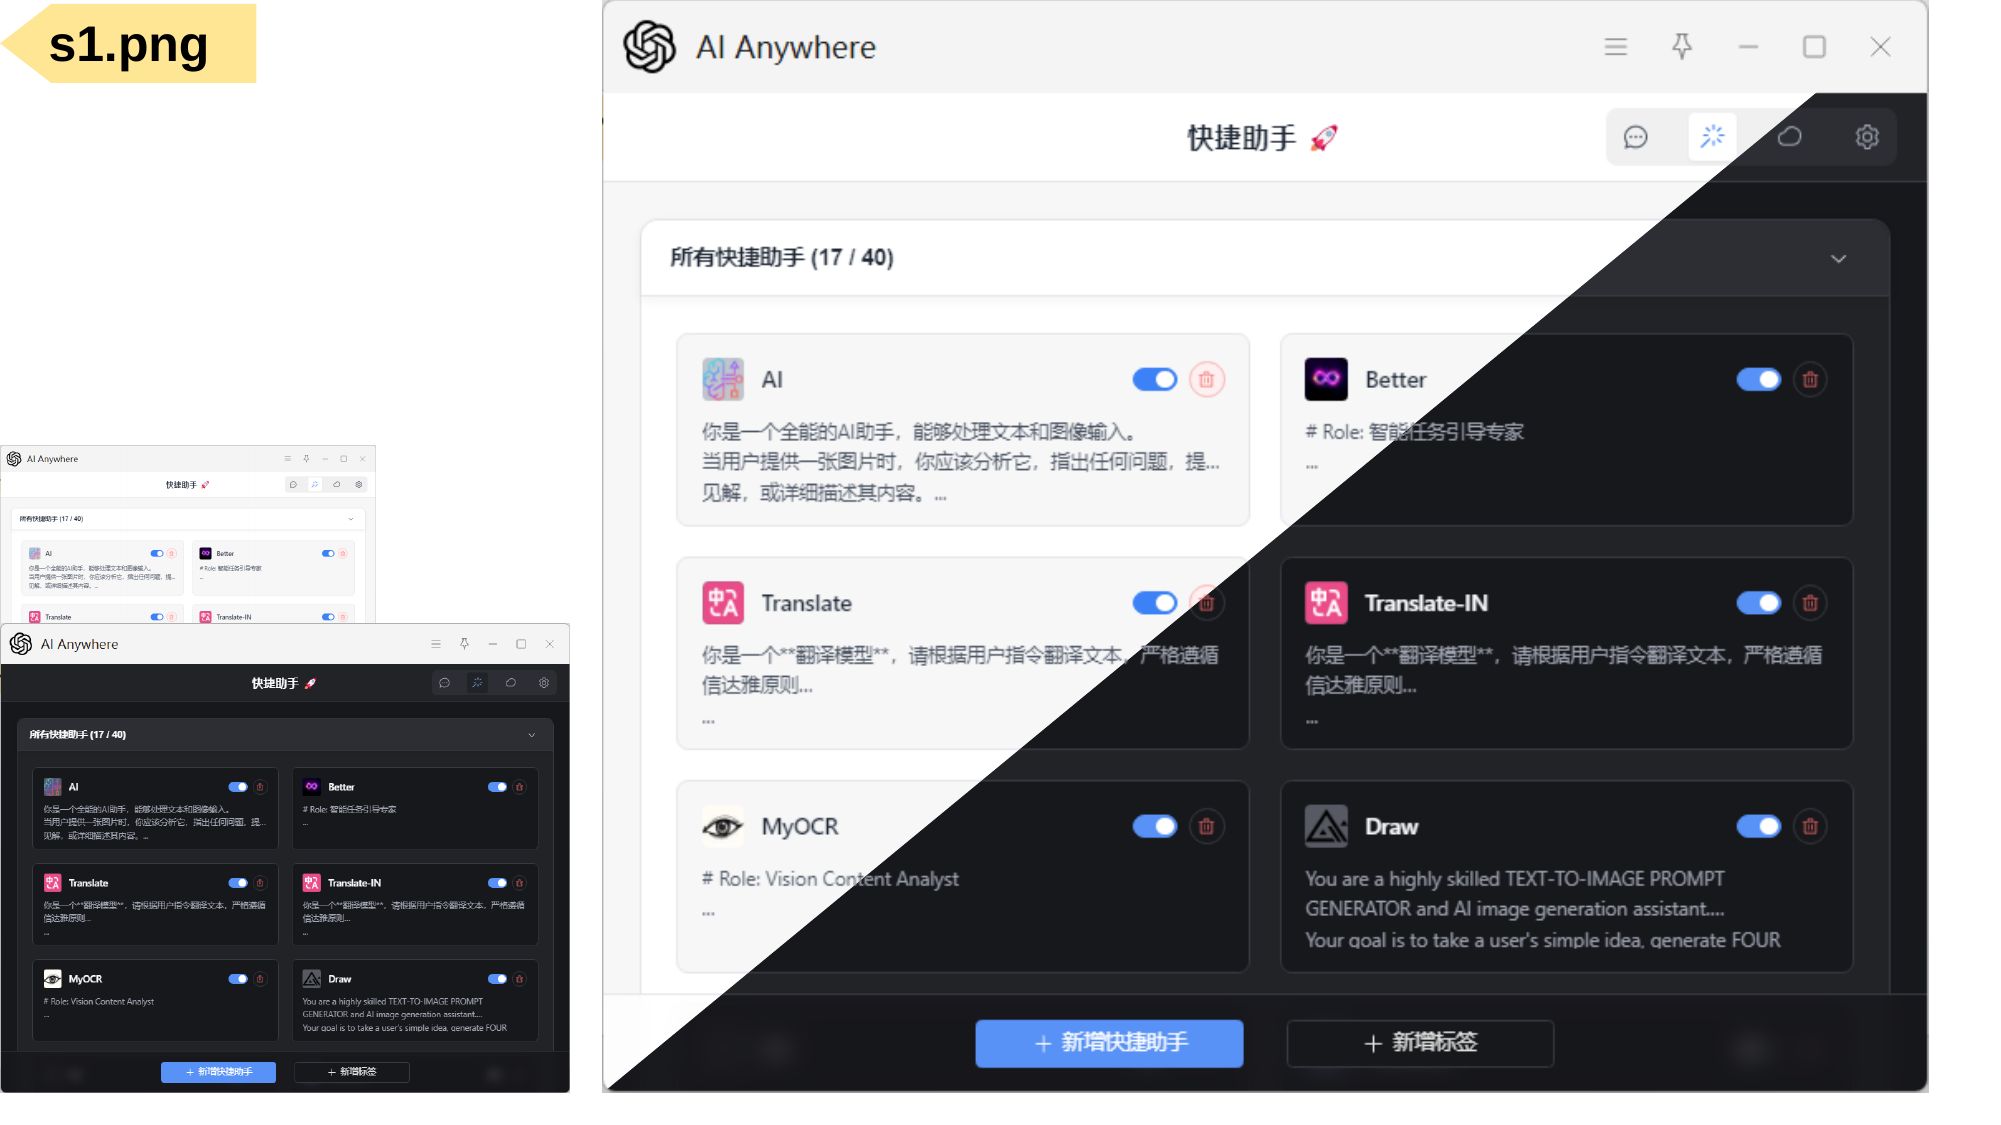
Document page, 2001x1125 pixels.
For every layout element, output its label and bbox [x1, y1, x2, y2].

text_box [0, 3, 261, 84]
picture [0, 445, 570, 1094]
text_box [602, 0, 1930, 1094]
